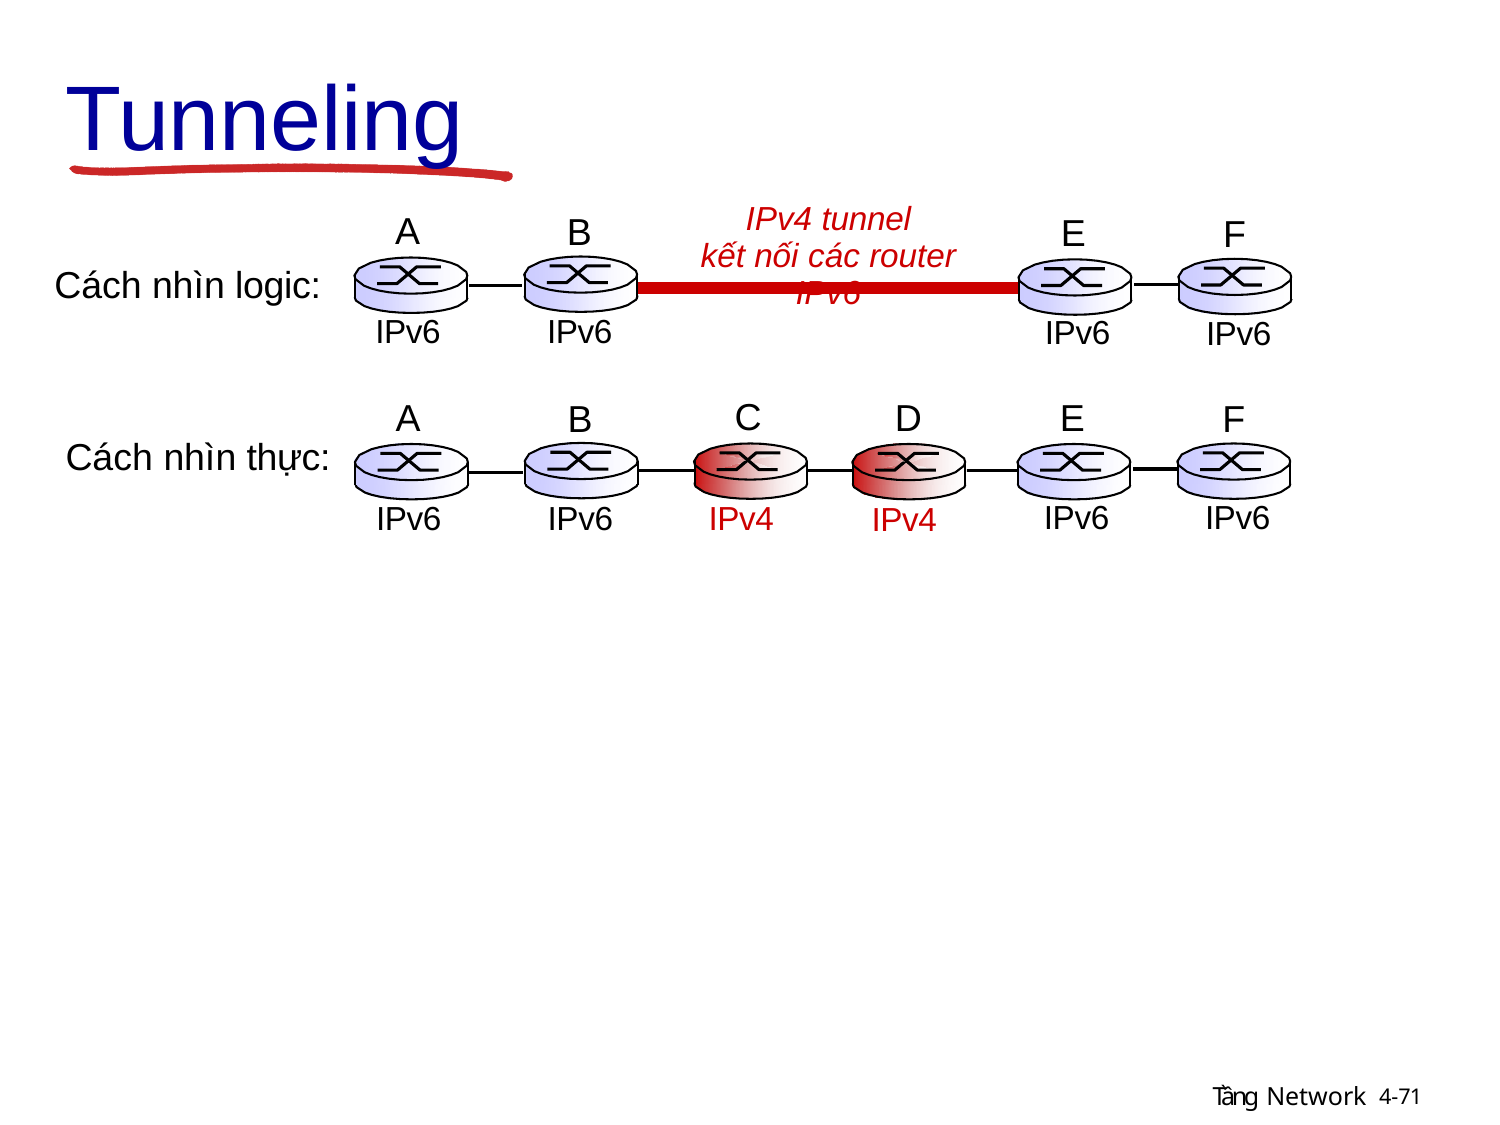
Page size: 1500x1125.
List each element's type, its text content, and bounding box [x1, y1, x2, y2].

text_box D [892, 391, 924, 439]
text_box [353, 255, 639, 315]
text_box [643, 281, 1012, 295]
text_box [353, 441, 1016, 501]
text_box IPv6 [1043, 325, 1114, 351]
text_box E [1057, 392, 1088, 439]
text_box C [732, 390, 764, 438]
text_box IPv6 [1203, 325, 1275, 352]
text_box B [565, 392, 595, 439]
text_box IPv4 tunnel kết nối các router IPv6 [664, 198, 1001, 280]
text_box IPv6 [373, 510, 445, 537]
text_box B [564, 206, 594, 253]
text_box IPv4 [706, 512, 778, 538]
text_box IPv6 [1041, 512, 1113, 536]
text_box Cách nhìn logic: [52, 259, 325, 307]
text_box F [1220, 393, 1248, 440]
text_box IPv4 tunnel kết nối các router IPv6 [664, 303, 1001, 311]
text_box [1016, 442, 1292, 501]
text_box A [393, 391, 423, 439]
text_box Cách nhìn thực: [63, 430, 335, 478]
text_box A [393, 205, 423, 253]
text_box E [1058, 207, 1089, 255]
text_box IPv6 [373, 323, 445, 351]
text_box Tầng Network 4-71 [1210, 1066, 1434, 1114]
picture [69, 162, 513, 183]
title Tunneling [63, 56, 471, 247]
text_box IPv6 [545, 323, 616, 351]
text_box F [1221, 208, 1249, 256]
text_box IPv6 [545, 512, 617, 537]
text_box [1017, 257, 1293, 317]
text_box IPv6 [1202, 510, 1274, 537]
text_box IPv4 [869, 510, 941, 538]
